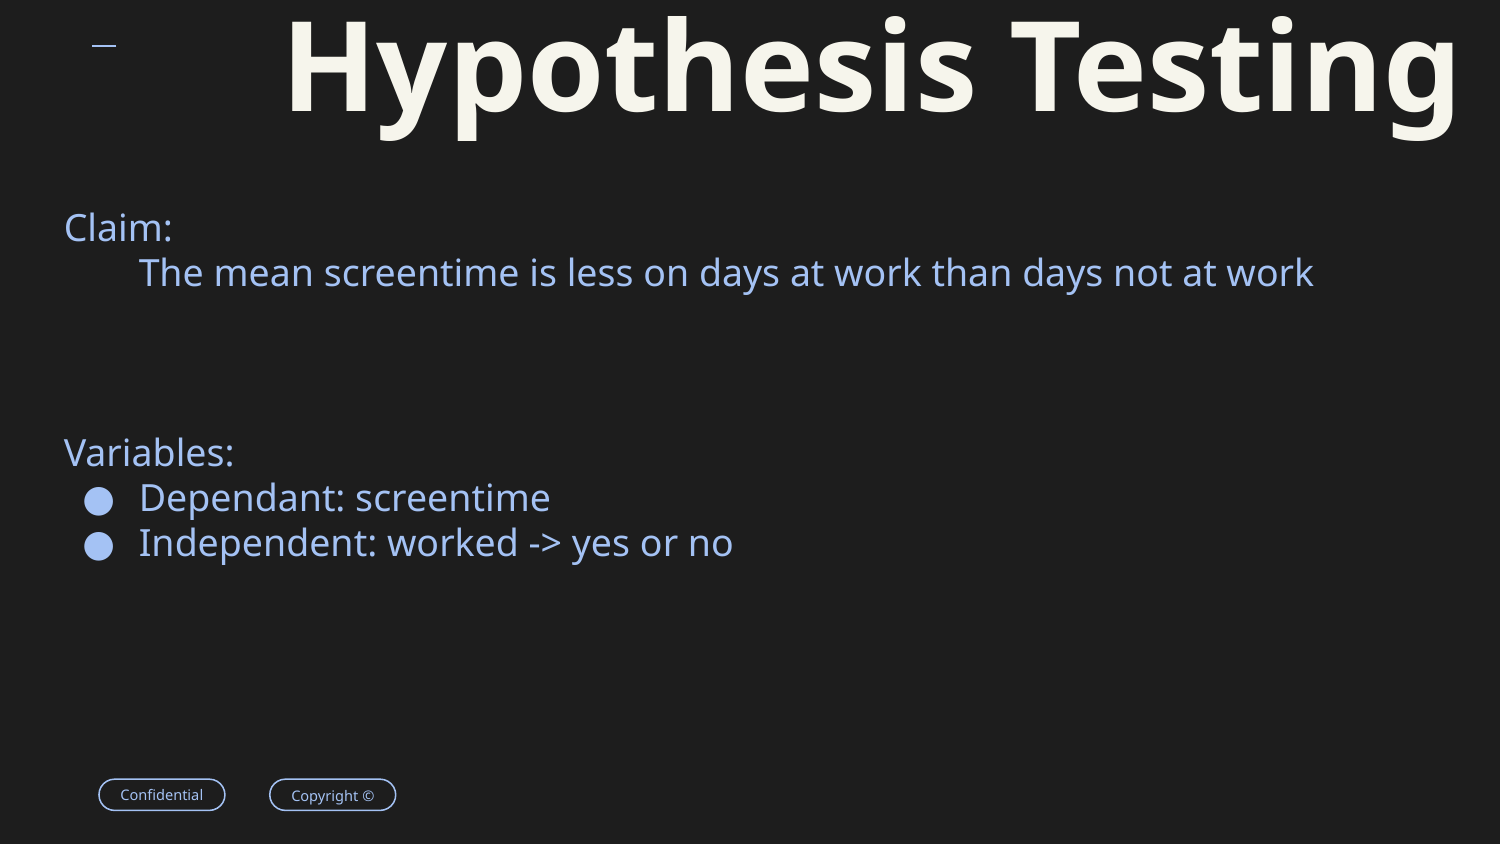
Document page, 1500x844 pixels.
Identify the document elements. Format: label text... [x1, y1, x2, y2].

title Hypothesis Testing [266, 0, 1500, 169]
title Claim: The mean screentime is less on days at work than days not at work Variables: Dependant: screentime Independent: worked -> yes or no [48, 188, 1467, 628]
